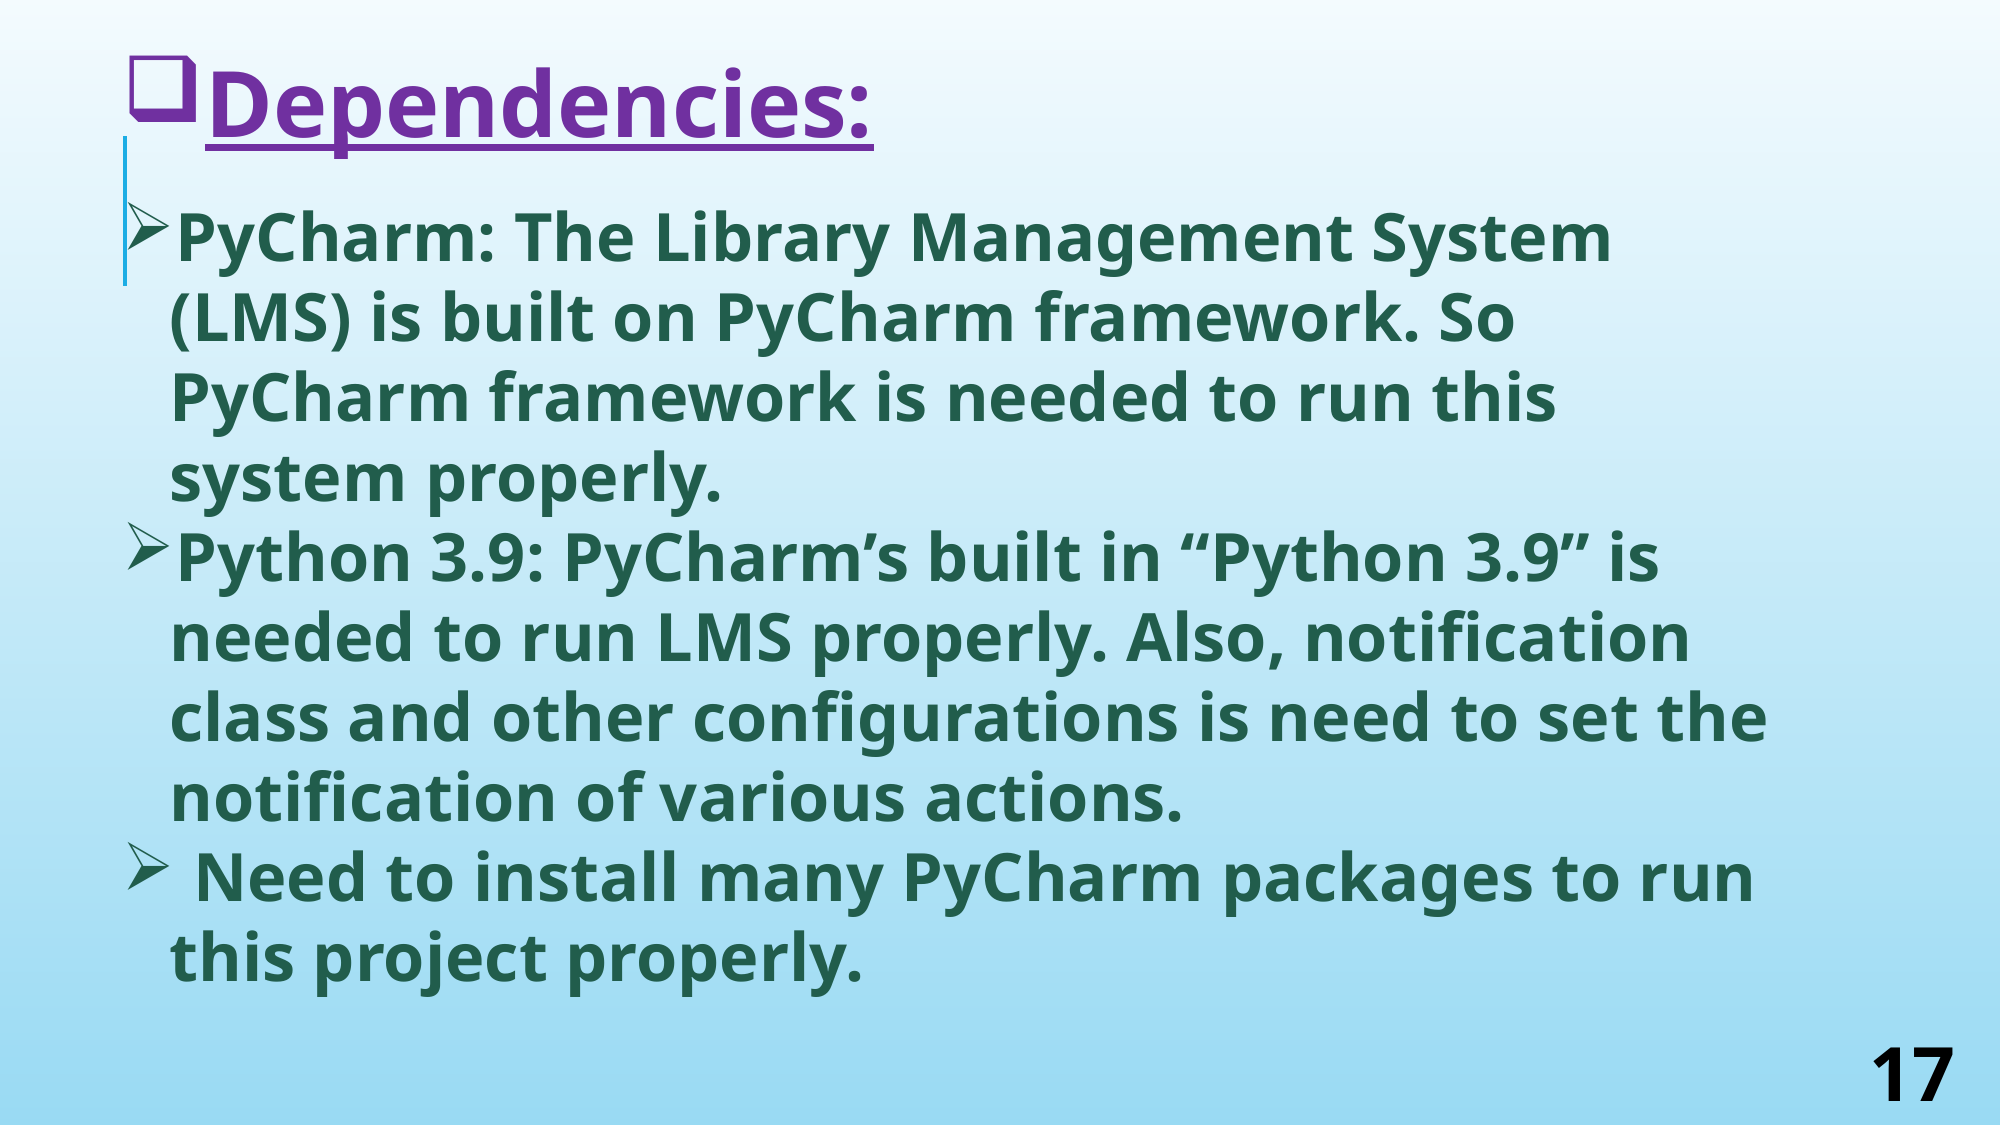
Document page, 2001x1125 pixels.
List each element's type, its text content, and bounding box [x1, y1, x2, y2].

text_box 17 [1854, 1018, 2000, 1124]
text_box PyCharm: The Library Management System (LMS) is built on PyCharm framework. So PyCharm framework is needed to run this system properly. Python 3.9: PyCharm’s built in “Python 3.9” is needed to run LMS properly. Also, notification class and other configurations is need to set the notification of various actions. Need to install many PyCharm packages to run this project properly. [107, 187, 1811, 1125]
text_box Dependencies: [107, 38, 1393, 163]
